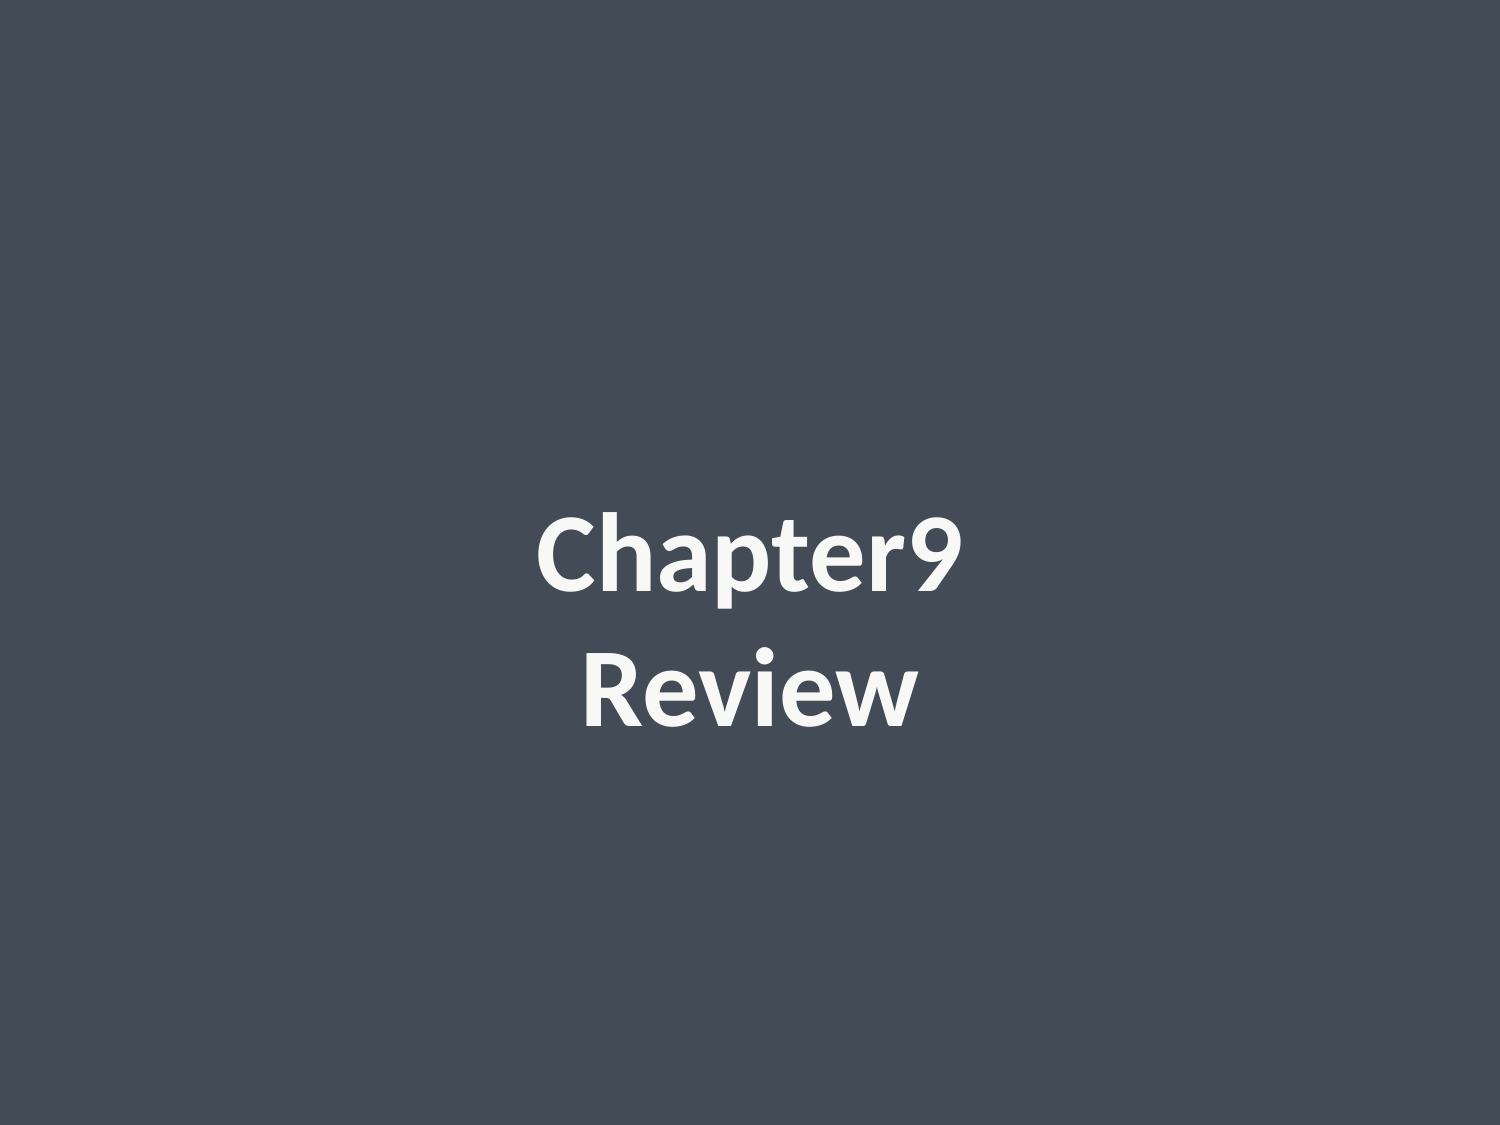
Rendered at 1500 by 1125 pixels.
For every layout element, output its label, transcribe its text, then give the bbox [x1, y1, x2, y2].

text_box [0, 0, 1500, 1125]
text_box Chapter9 Review [444, 471, 1056, 757]
